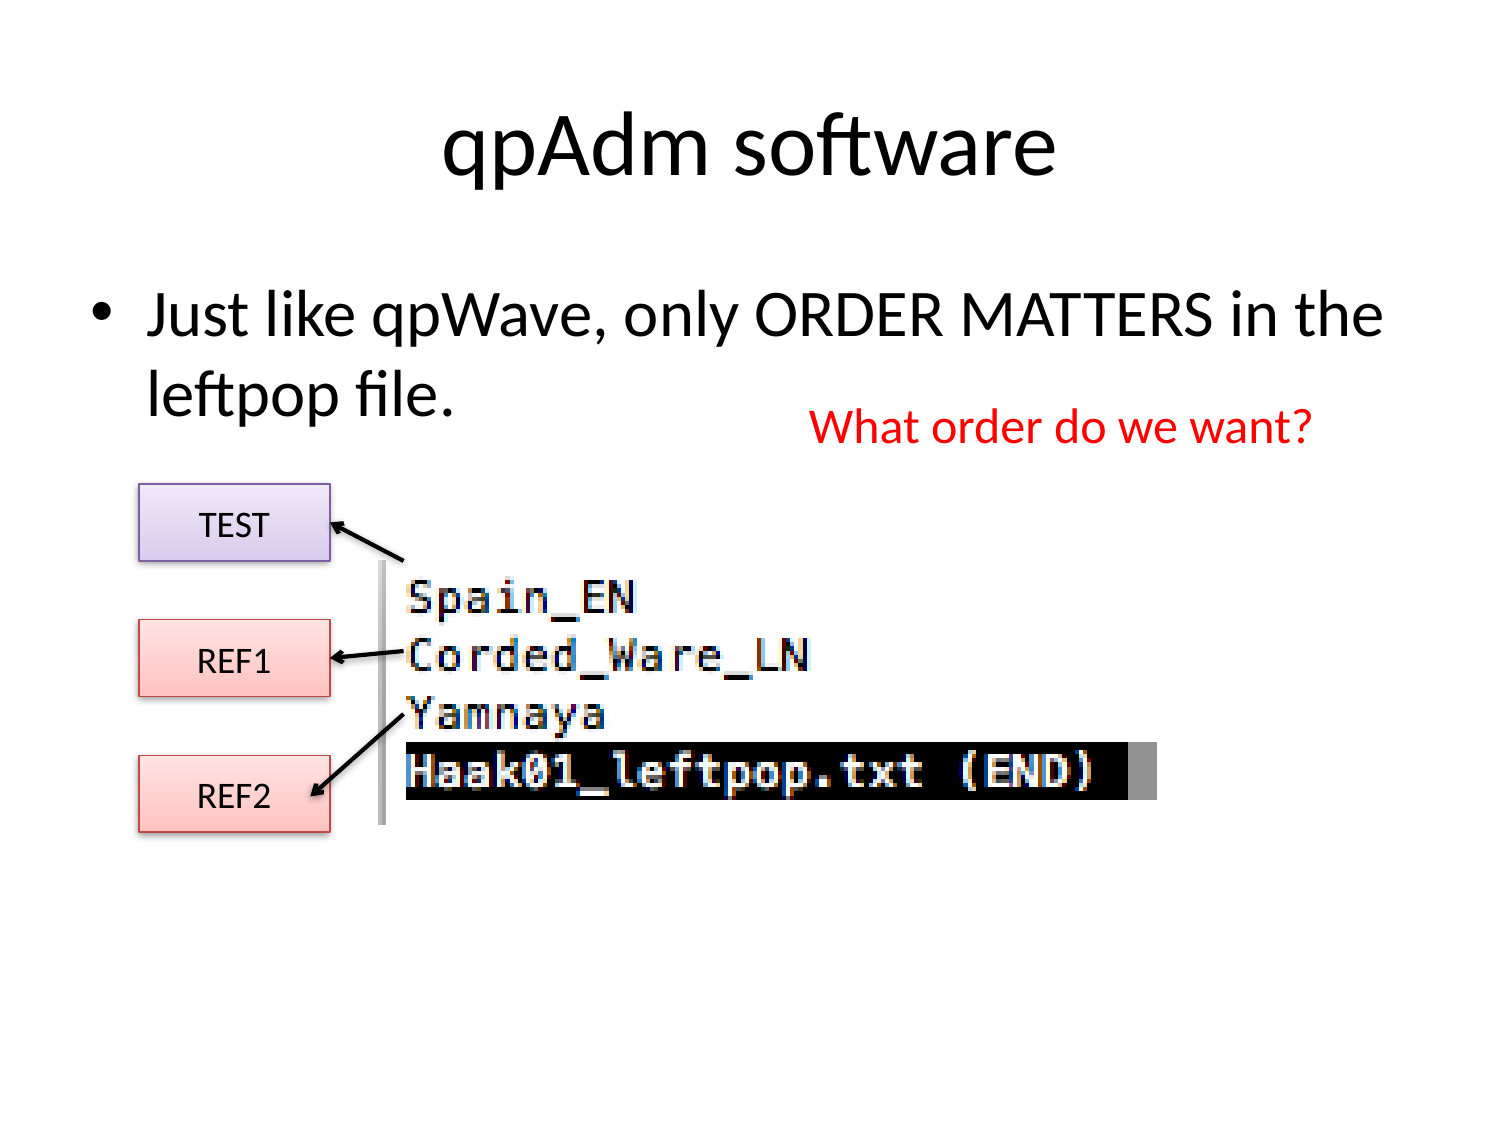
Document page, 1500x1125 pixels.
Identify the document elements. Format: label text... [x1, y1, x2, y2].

text_box REF1 [138, 619, 331, 697]
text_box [329, 650, 404, 659]
title qpAdm software [75, 45, 1425, 233]
picture [378, 560, 1196, 825]
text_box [329, 522, 404, 562]
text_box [310, 713, 404, 797]
text_box REF2 [138, 755, 331, 833]
text_box TEST [138, 483, 331, 562]
list Just like qpWave, only ORDER MATTERS in the leftpop file. [75, 262, 1425, 1005]
text_box What order do we want? [794, 386, 1465, 461]
